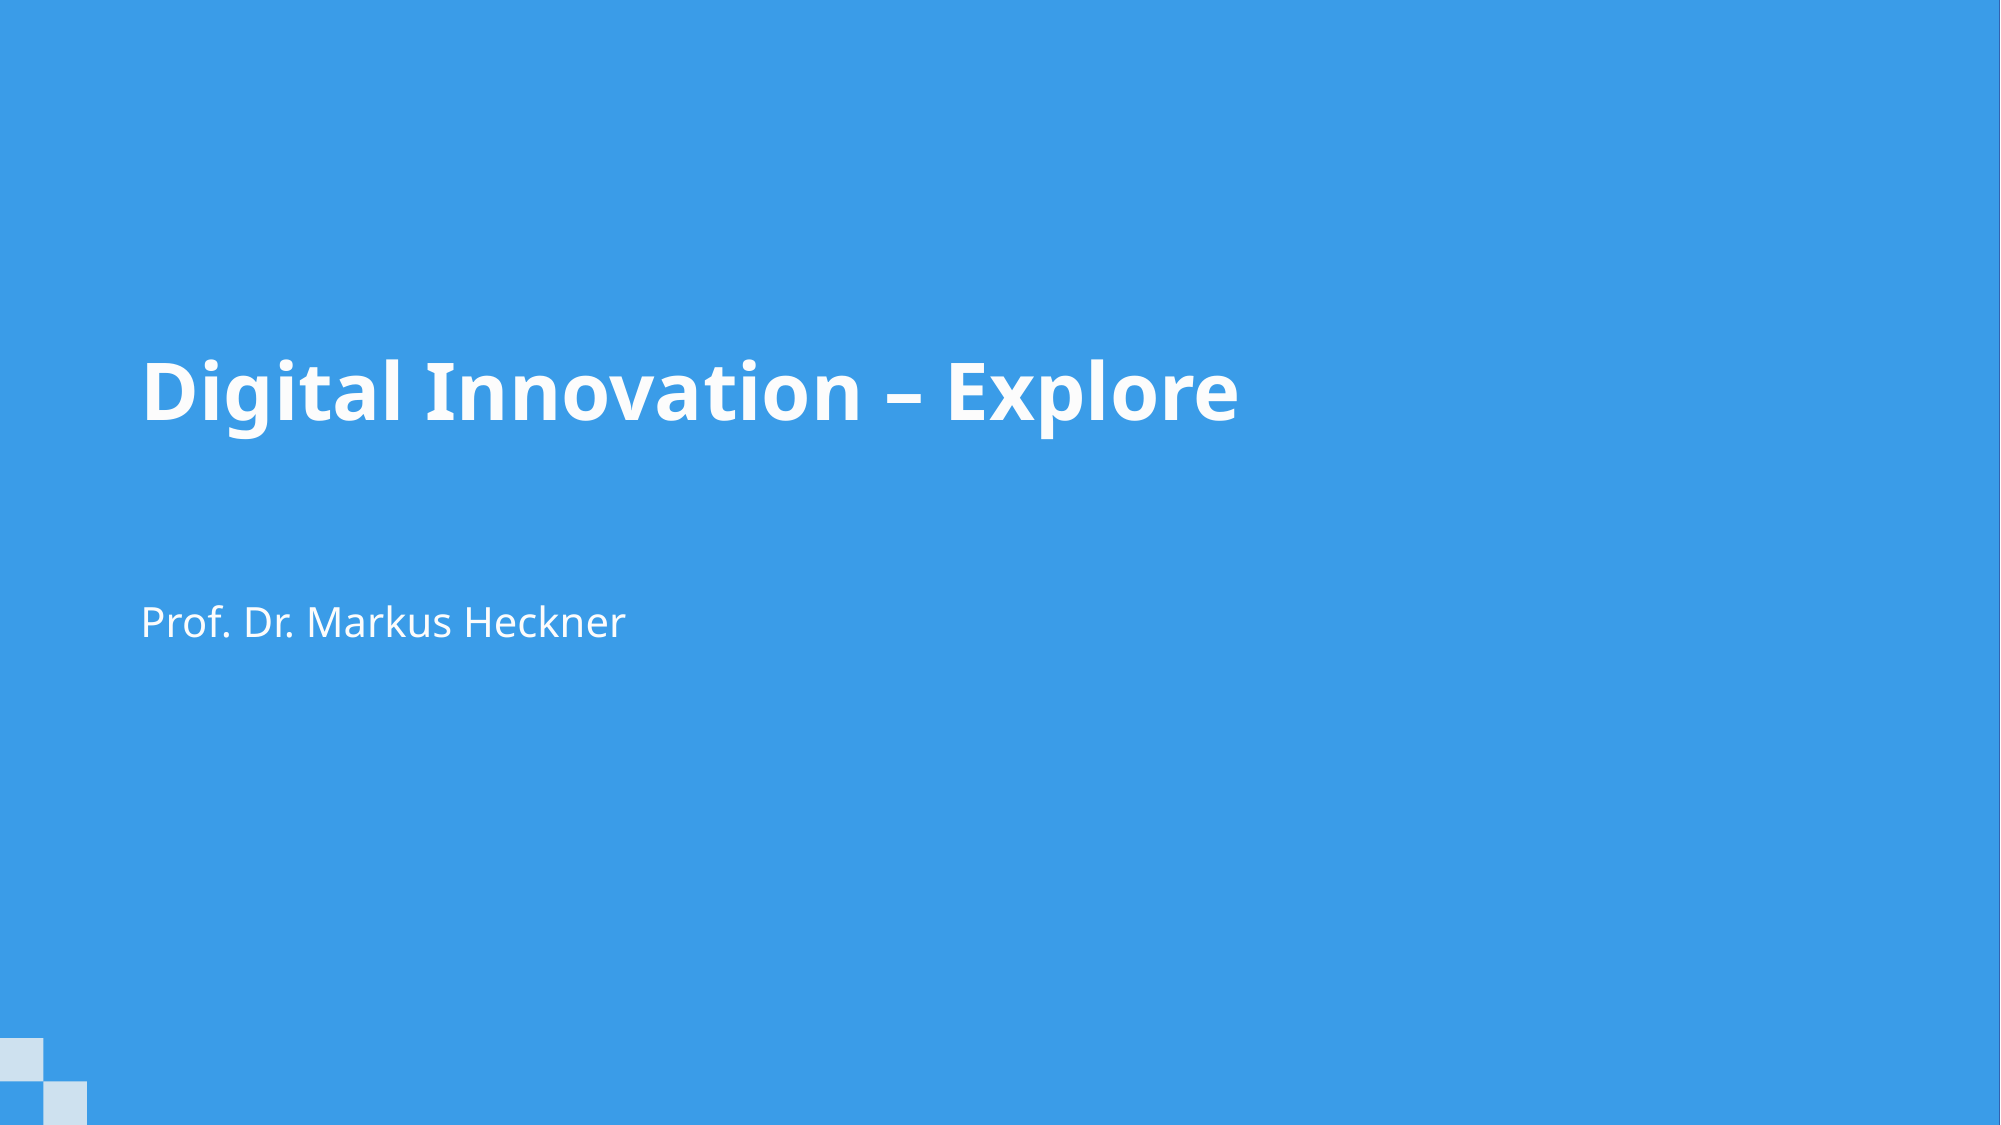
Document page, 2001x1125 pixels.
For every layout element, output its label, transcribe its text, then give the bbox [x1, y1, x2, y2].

subtitle Prof. Dr. Markus Heckner [125, 439, 801, 664]
title Digital Innovation – Explore [125, 334, 1331, 468]
